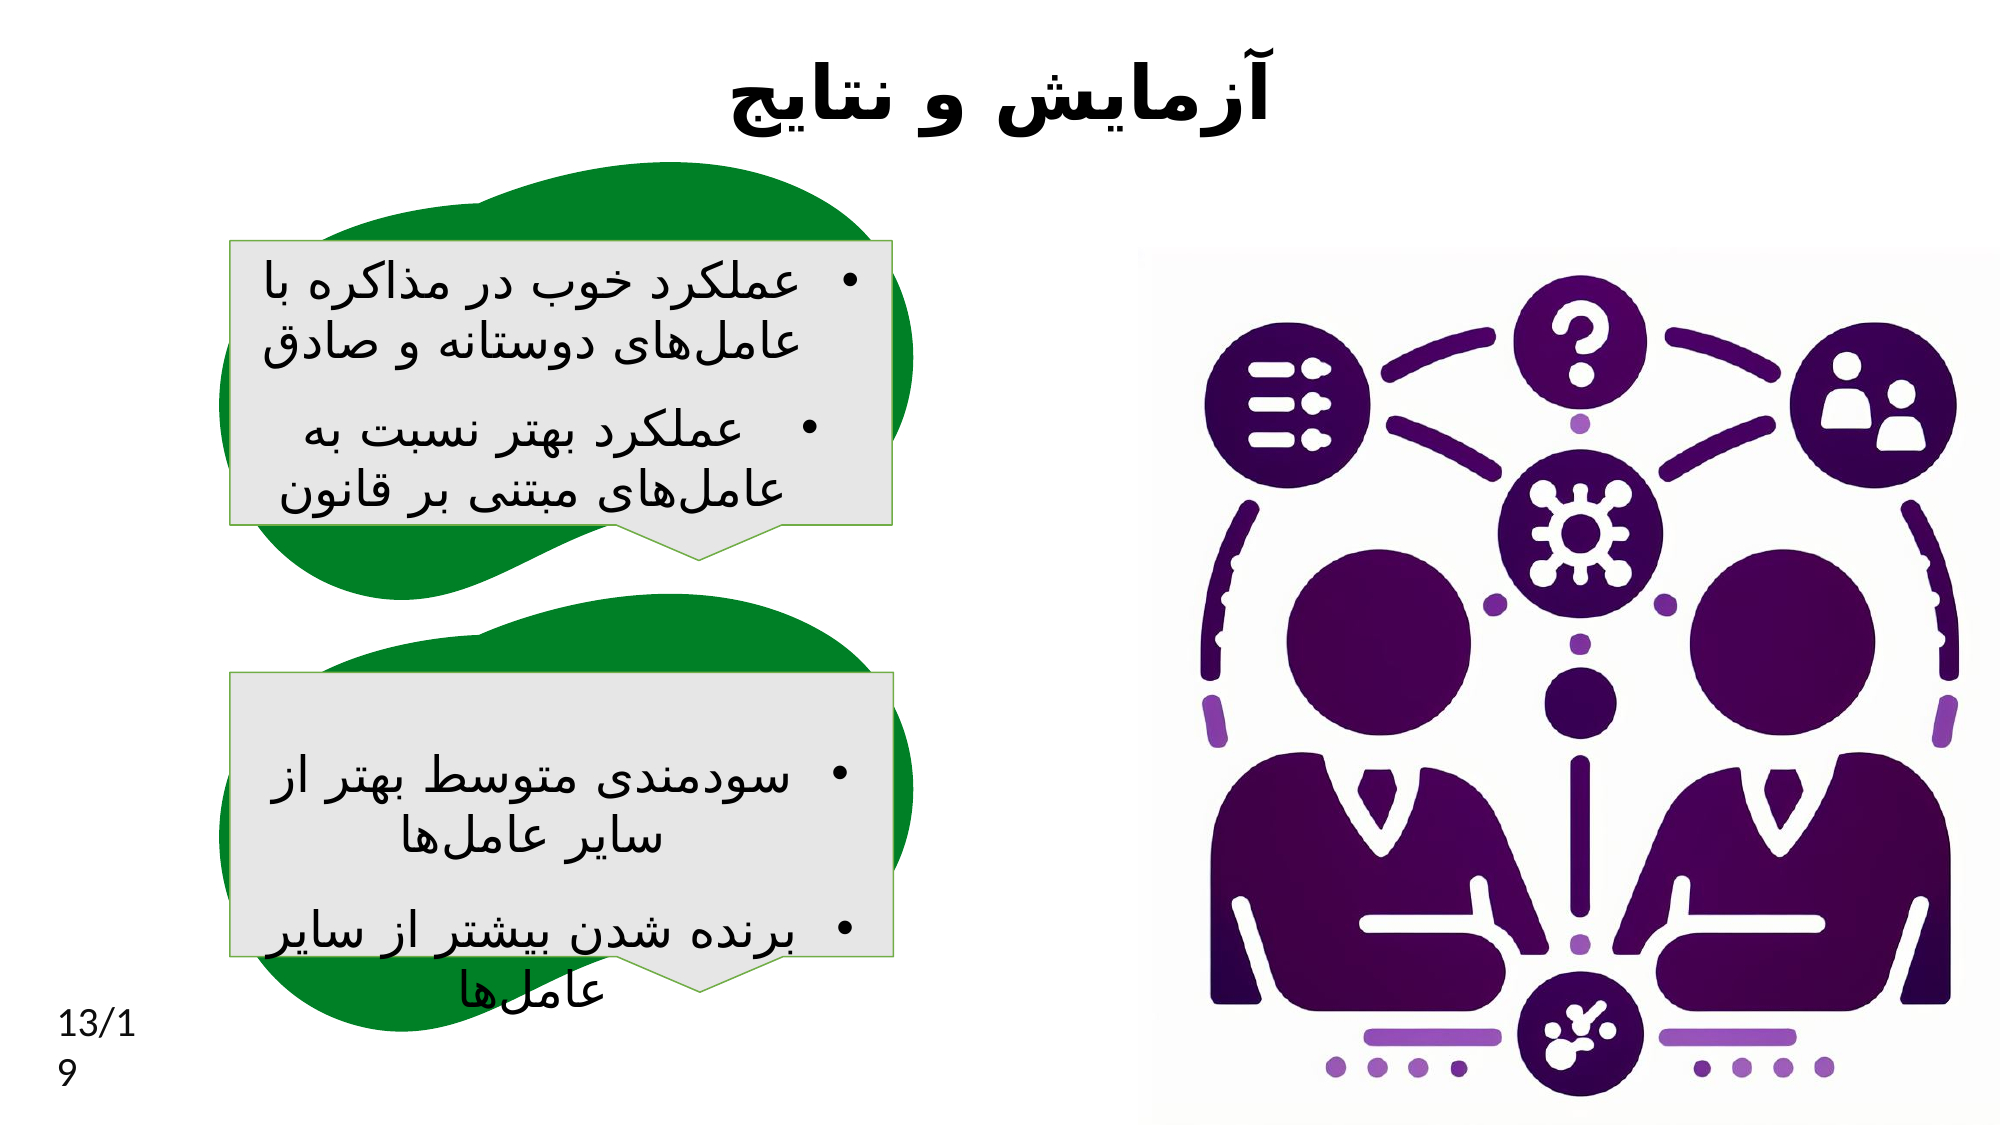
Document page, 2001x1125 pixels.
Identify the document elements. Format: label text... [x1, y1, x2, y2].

text_box [321, 593, 872, 672]
title آزمایش و نتایج [0, 9, 2000, 181]
text_box [322, 162, 871, 240]
text_box [257, 526, 608, 600]
text_box [229, 672, 894, 734]
text_box عملکرد خوب در مذاکره با عامل‌های دوستانه و صادق عملکرد بهتر نسبت به عامل‌های مبتنی بر قانون [219, 241, 902, 524]
picture [1138, 247, 2000, 1125]
text_box [229, 524, 893, 561]
text_box [894, 706, 914, 853]
text_box [902, 293, 914, 421]
text_box سودمندی متوسط بهتر از سایر عامل‌ها برنده شدن بیشتر از سایر عامل‌ها [219, 734, 902, 1025]
slide_number 13/19 [41, 1014, 169, 1075]
text_box [354, 1025, 450, 1032]
